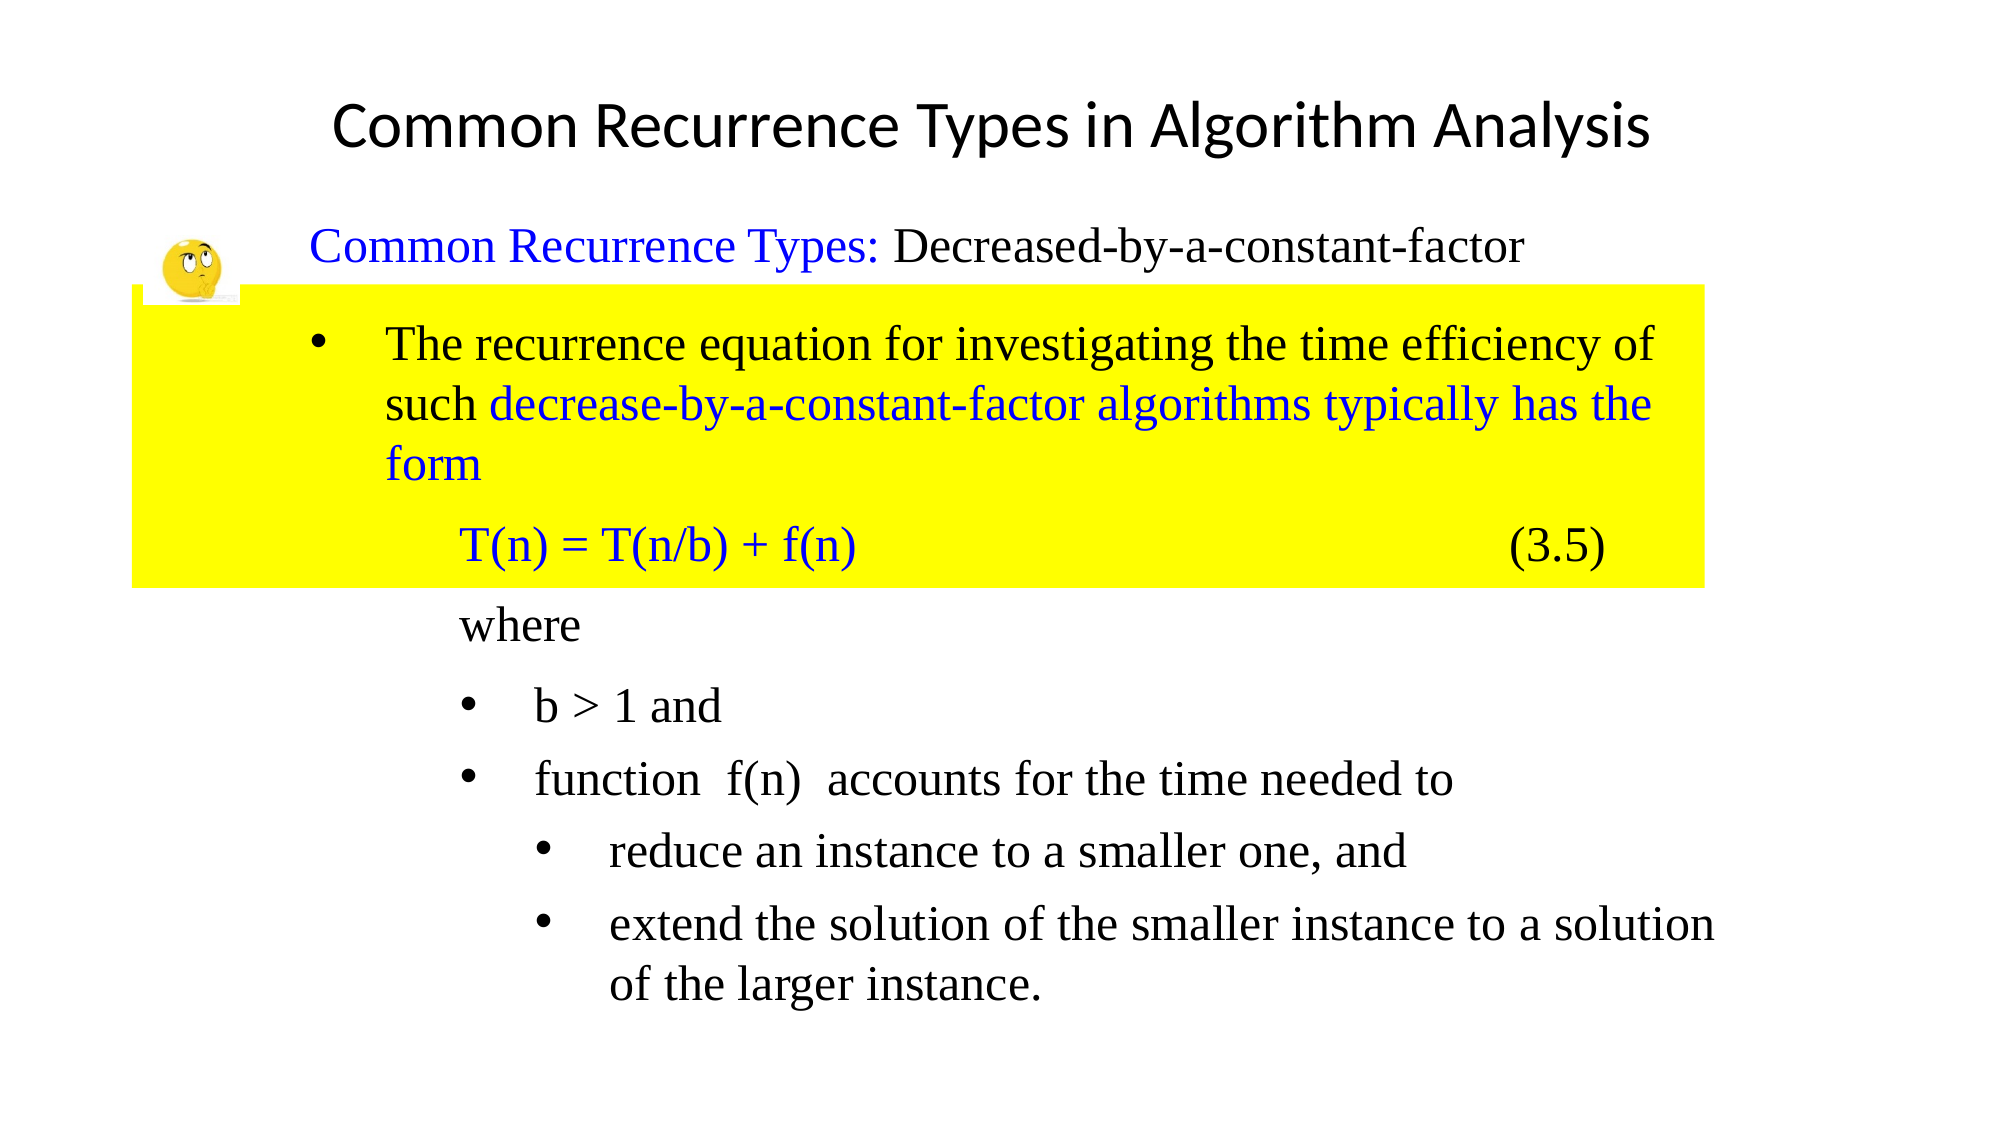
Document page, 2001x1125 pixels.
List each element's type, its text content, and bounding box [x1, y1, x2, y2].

text_box Common Recurrence Types in Algorithm Analysis [317, 61, 1683, 169]
text_box Common Recurrence Types: Decreased-by-a-constant-factor The recurrence equation for investigating the time efficiency of such decrease-by-a-constant-factor algorithms typically has the form T(n) = T(n/b) + f(n) (3.5) where b > 1 and function f(n) accounts for the time needed to reduce an instance to a smaller one, and extend the solution of the smaller instance to a solution of the larger instance. [295, 205, 1760, 1018]
text_box [131, 284, 295, 588]
picture [143, 235, 240, 305]
